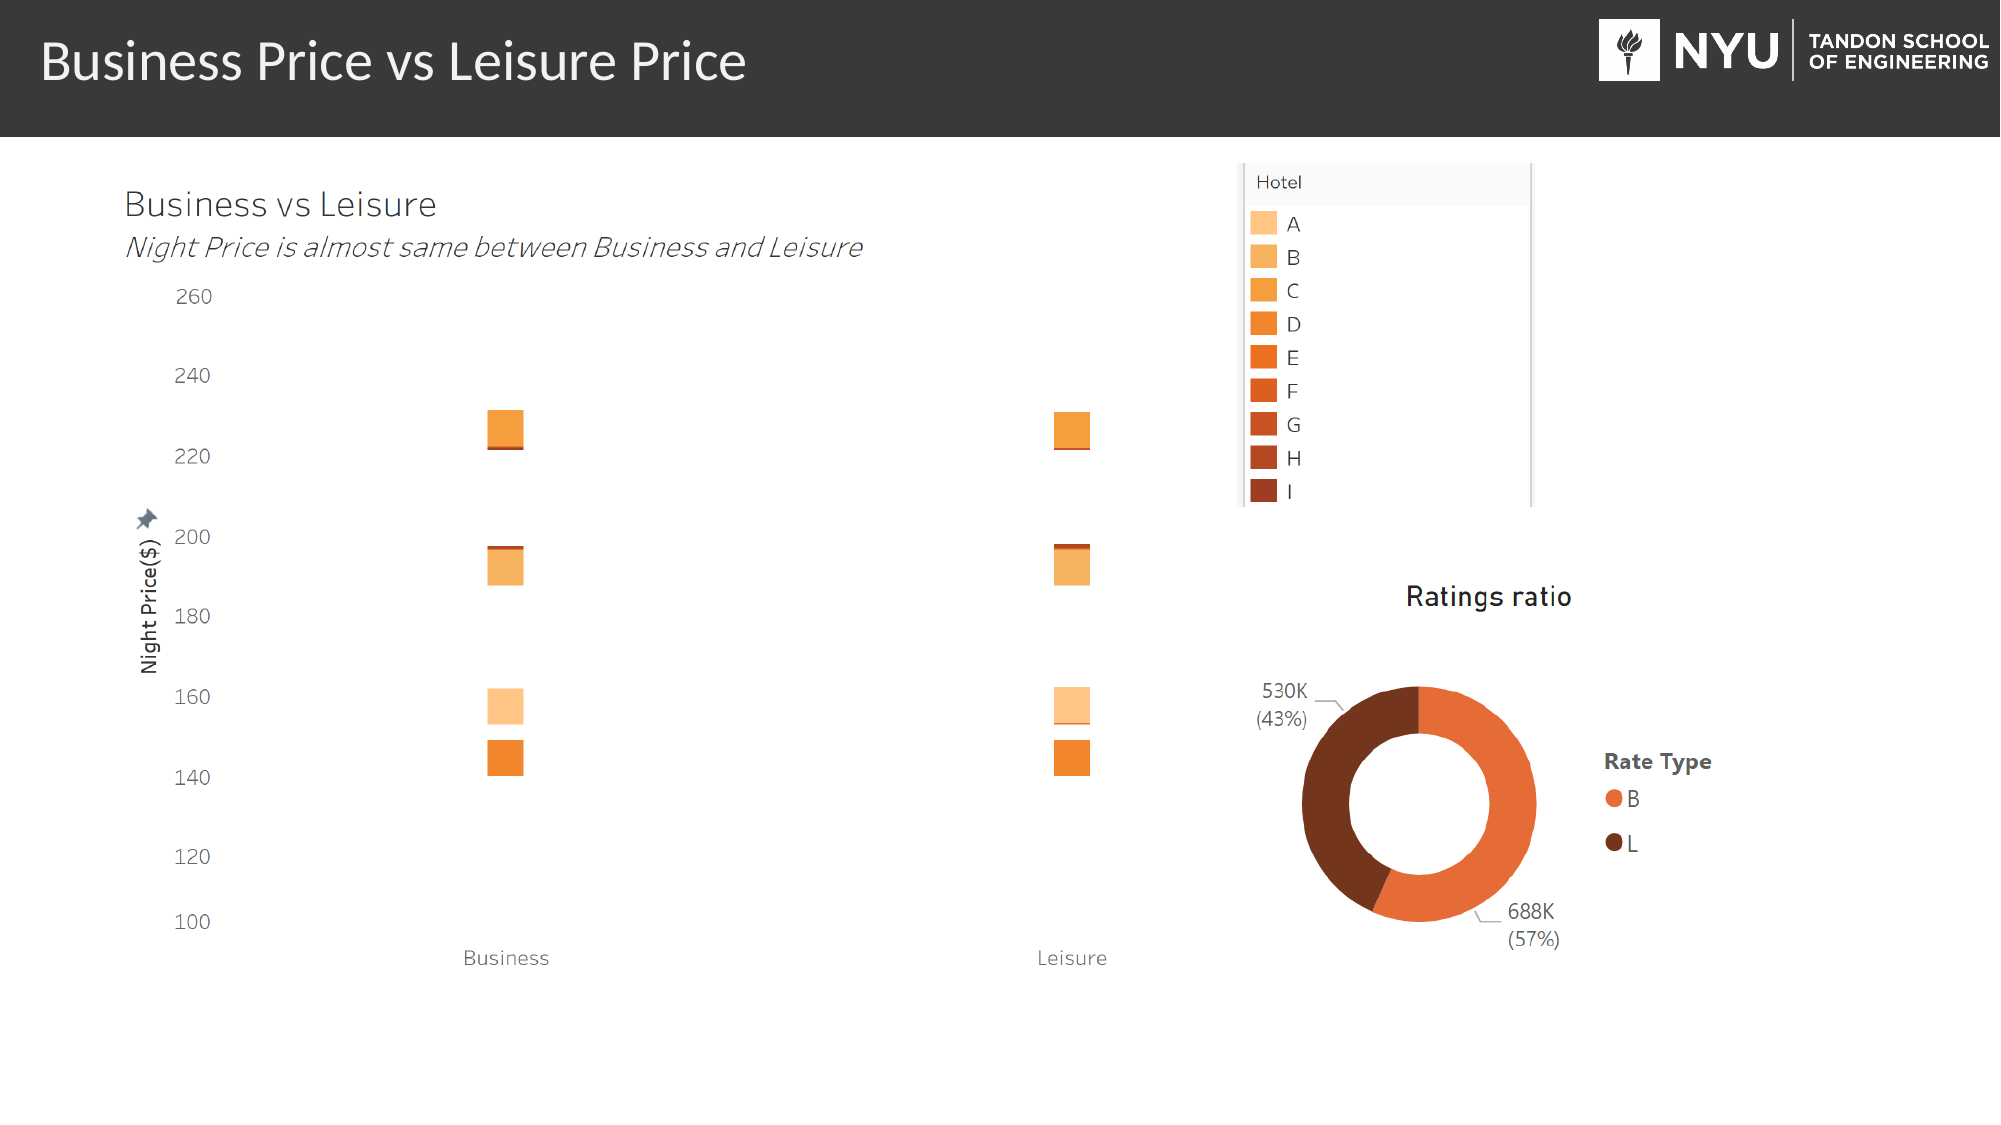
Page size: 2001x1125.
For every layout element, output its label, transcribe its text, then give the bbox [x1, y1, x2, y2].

text_box [0, 0, 2000, 138]
picture [1599, 19, 1989, 81]
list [1237, 553, 1757, 992]
picture [115, 163, 1535, 977]
title Business Price vs Leisure Price [25, 3, 773, 119]
